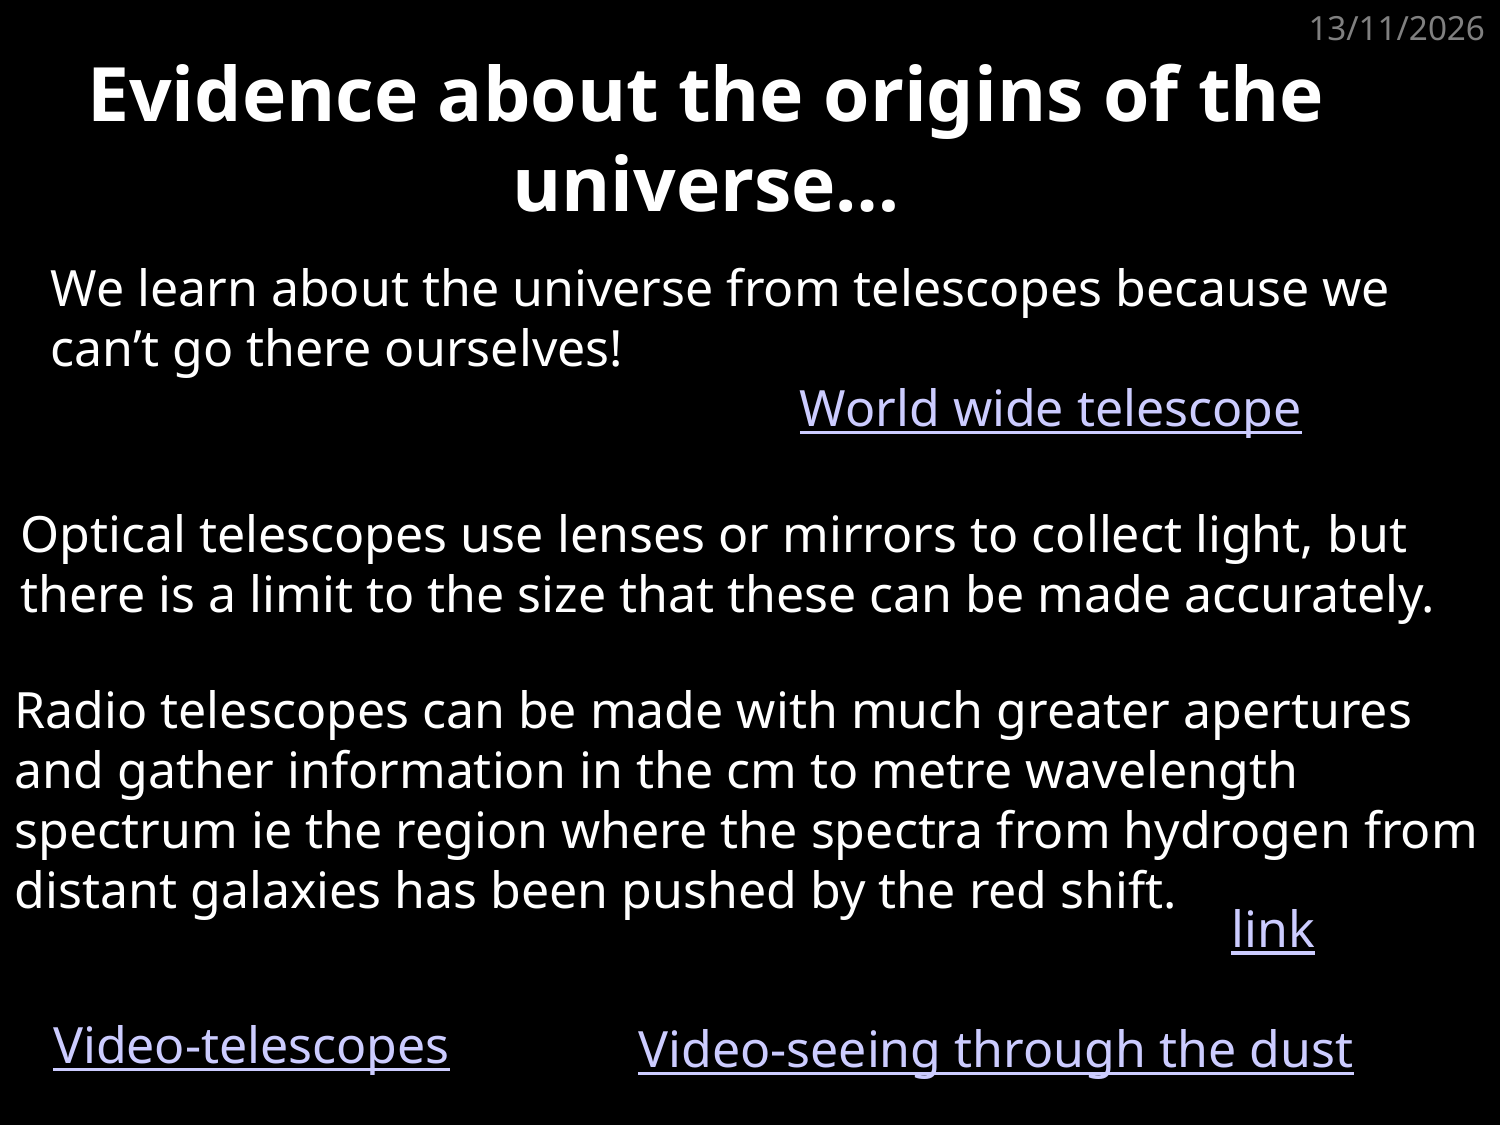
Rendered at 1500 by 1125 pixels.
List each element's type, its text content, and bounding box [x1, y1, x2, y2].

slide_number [1187, 0, 1500, 76]
text_box Radio telescopes can be made with much greater apertures and gather information in the cm to metre wavelength spectrum ie the region where the spectra from hydrogen from distant galaxies has been pushed by the red shift. [0, 670, 1500, 926]
text_box Video-telescopes [38, 1006, 466, 1090]
text_box Video-seeing through the dust [623, 1010, 1369, 1094]
text_box link [1216, 890, 1330, 974]
title Evidence about the origins of the universe… [0, 42, 1413, 231]
text_box Optical telescopes use lenses or mirrors to collect light, but there is a limit to the size that these can be made accurately. [5, 494, 1500, 630]
text_box We learn about the universe from telescopes because we can’t go there ourselves! [35, 249, 1476, 384]
text_box World wide telescope [784, 384, 1317, 453]
